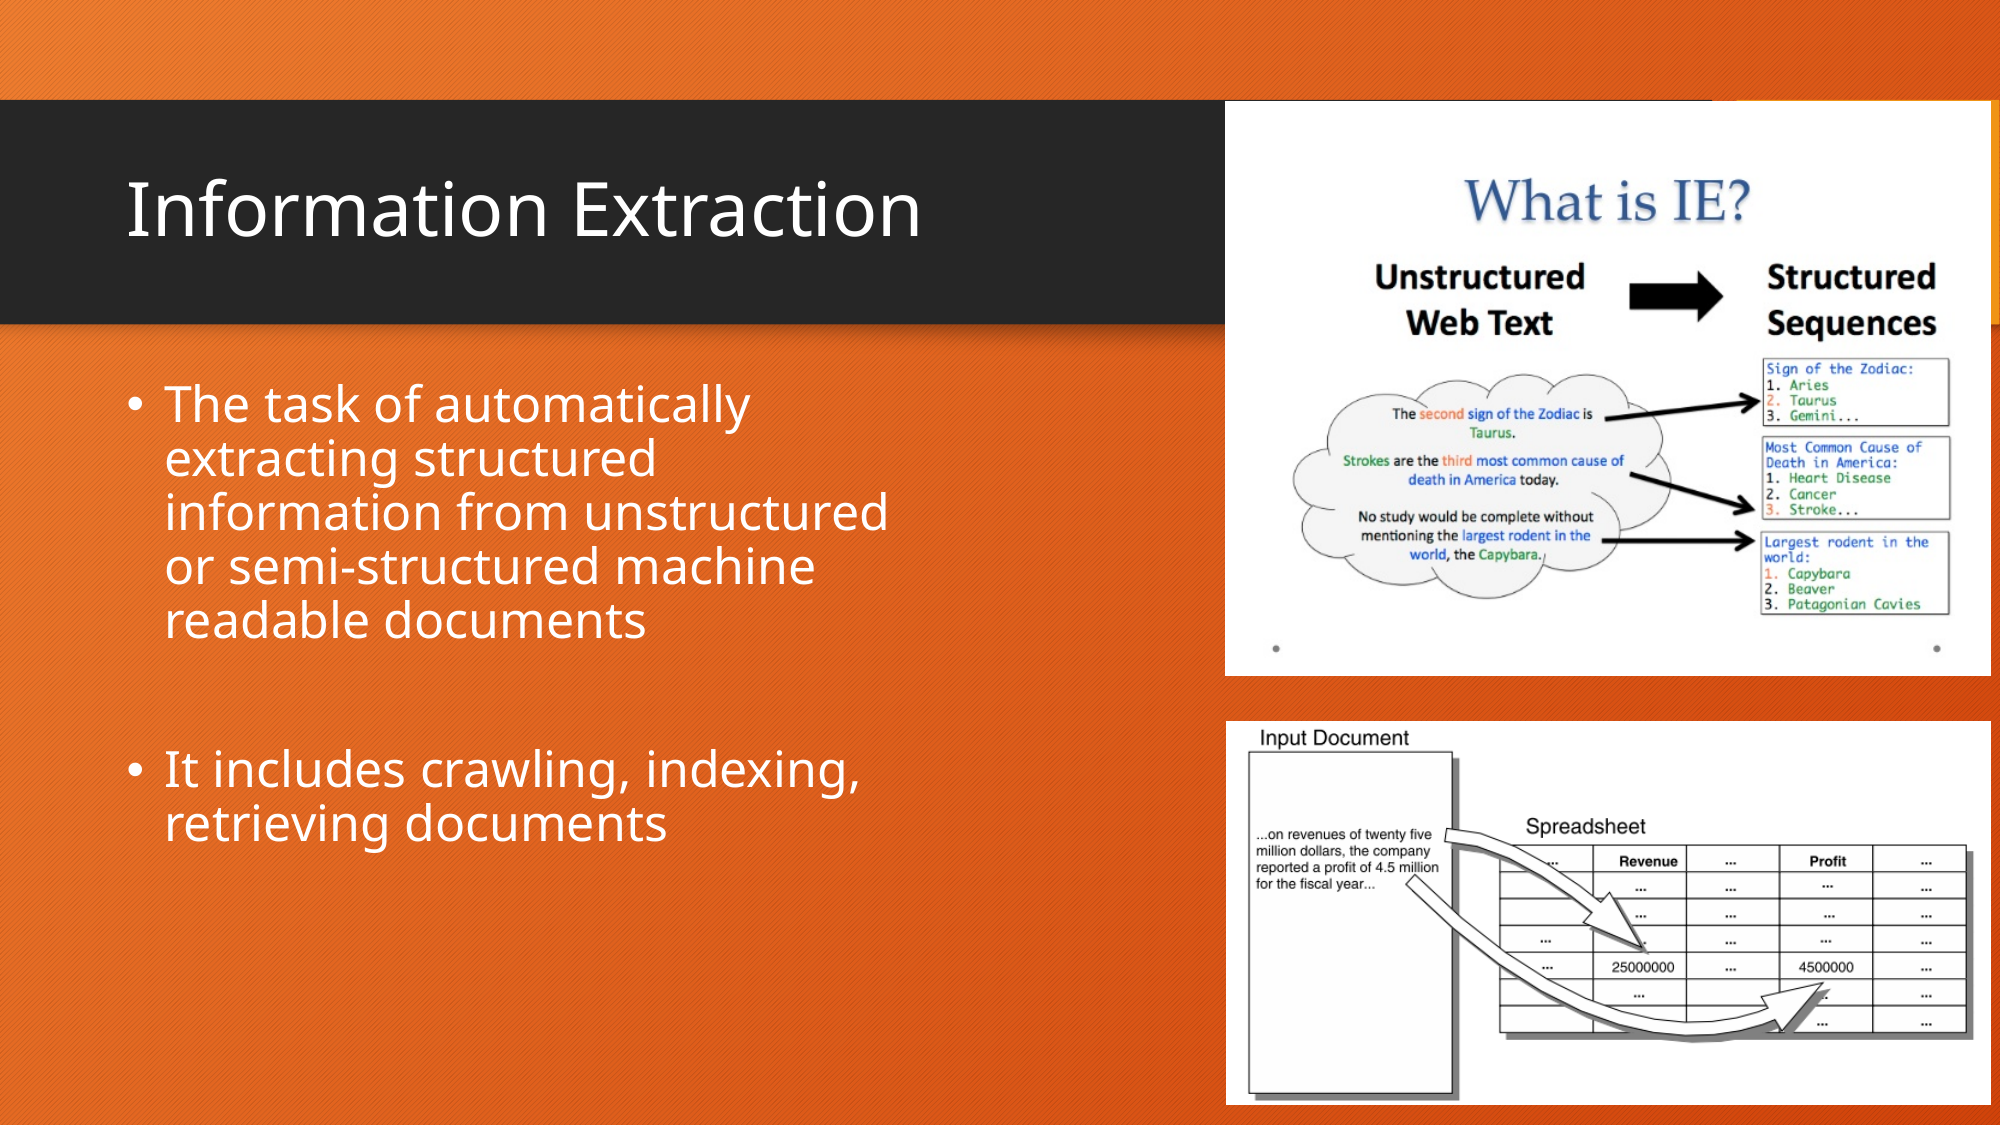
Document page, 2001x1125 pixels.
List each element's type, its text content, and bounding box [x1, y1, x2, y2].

picture [1225, 721, 1992, 1106]
list The task of automatically extracting structured information from unstructured or semi-structured machine readable documents It includes crawling, indexing, retrieving documents [111, 371, 936, 1105]
title Information Extraction [111, 123, 1225, 301]
picture [0, 101, 2000, 677]
